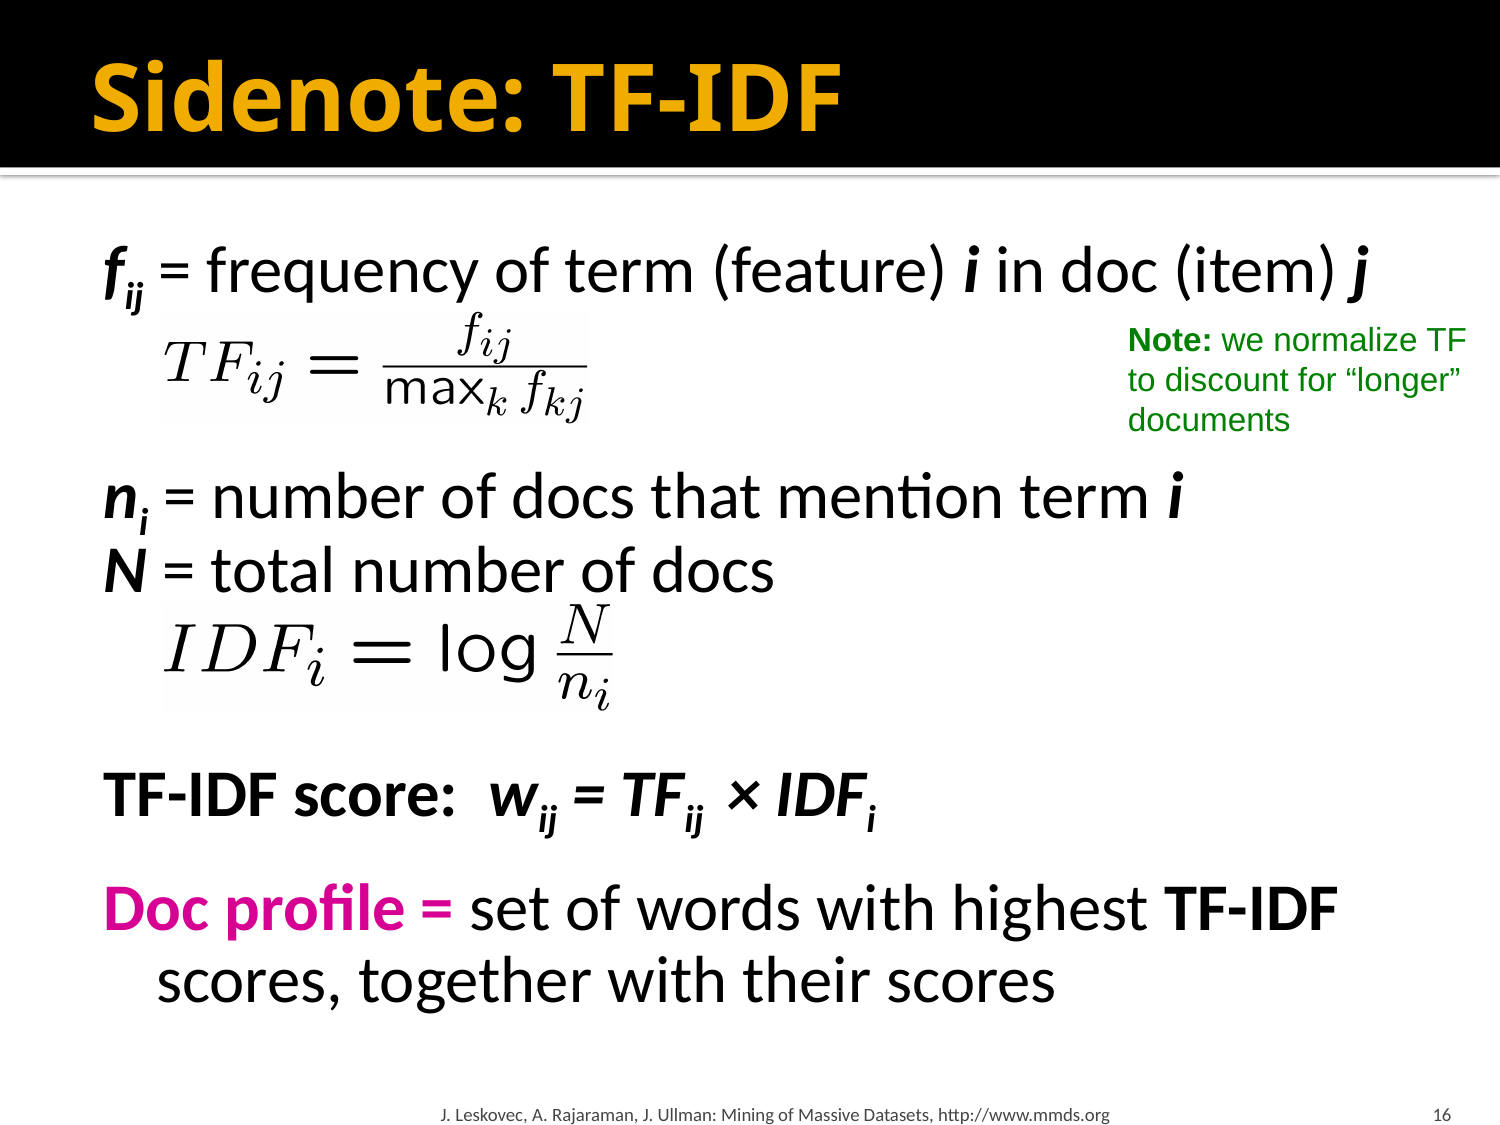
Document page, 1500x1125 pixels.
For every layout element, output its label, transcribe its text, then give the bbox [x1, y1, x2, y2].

picture [162, 311, 588, 425]
title Sidenote: TF-IDF [75, 12, 1425, 175]
text_box Note: we normalize TF to discount for “longer” documents [1113, 310, 1486, 446]
picture [163, 602, 613, 713]
slide_number 16 [1345, 1080, 1467, 1125]
footer J. Leskovec, A. Rajaraman, J. Ullman: Mining of Massive Datasets, http://www.mmds.org [433, 1080, 1337, 1125]
list fij = frequency of term (feature) i in doc (item) j ni = number of docs that mention term i N = total number of docs TF-IDF score: wij = TFij × IDFi Doc profile = set of words with highest TF-IDF scores, together with their scores [75, 212, 1425, 1075]
